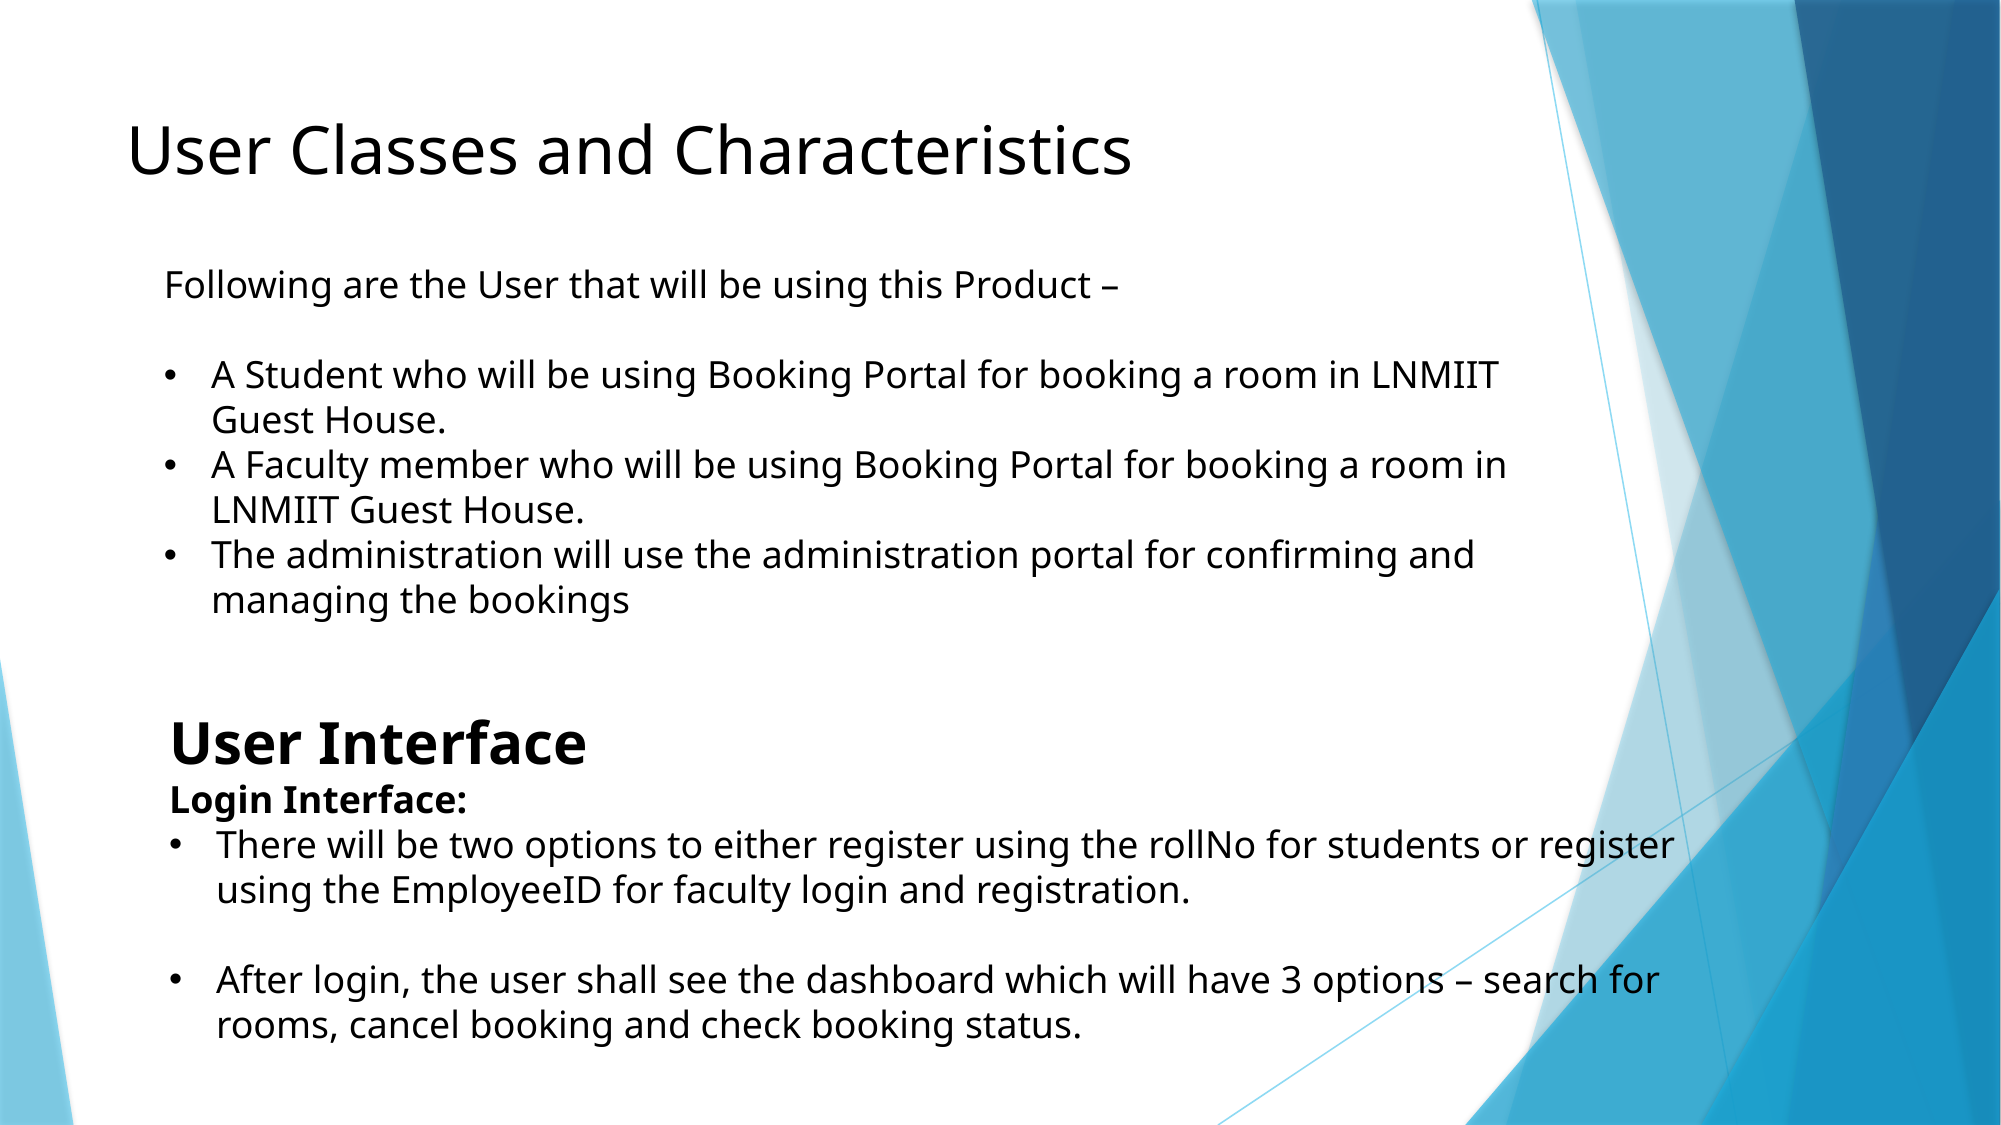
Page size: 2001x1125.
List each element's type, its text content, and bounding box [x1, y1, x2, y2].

title User Classes and Characteristics [111, 99, 1522, 203]
text_box Following are the User that will be using this Product – A Student who will be using Booking Portal for booking a room in LNMIIT Guest House. A Faculty member who will be using Booking Portal for booking a room in LNMIIT Guest House. The administration will use the administration portal for confirming and managing the bookings [138, 254, 1584, 674]
text_box User Interface Login Interface: There will be two options to either register using the rollNo for students or register using the EmployeeID for faculty login and registration. After login, the user shall see the dashboard which will have 3 options – search for rooms, cancel booking and check booking status. [154, 698, 1768, 1054]
